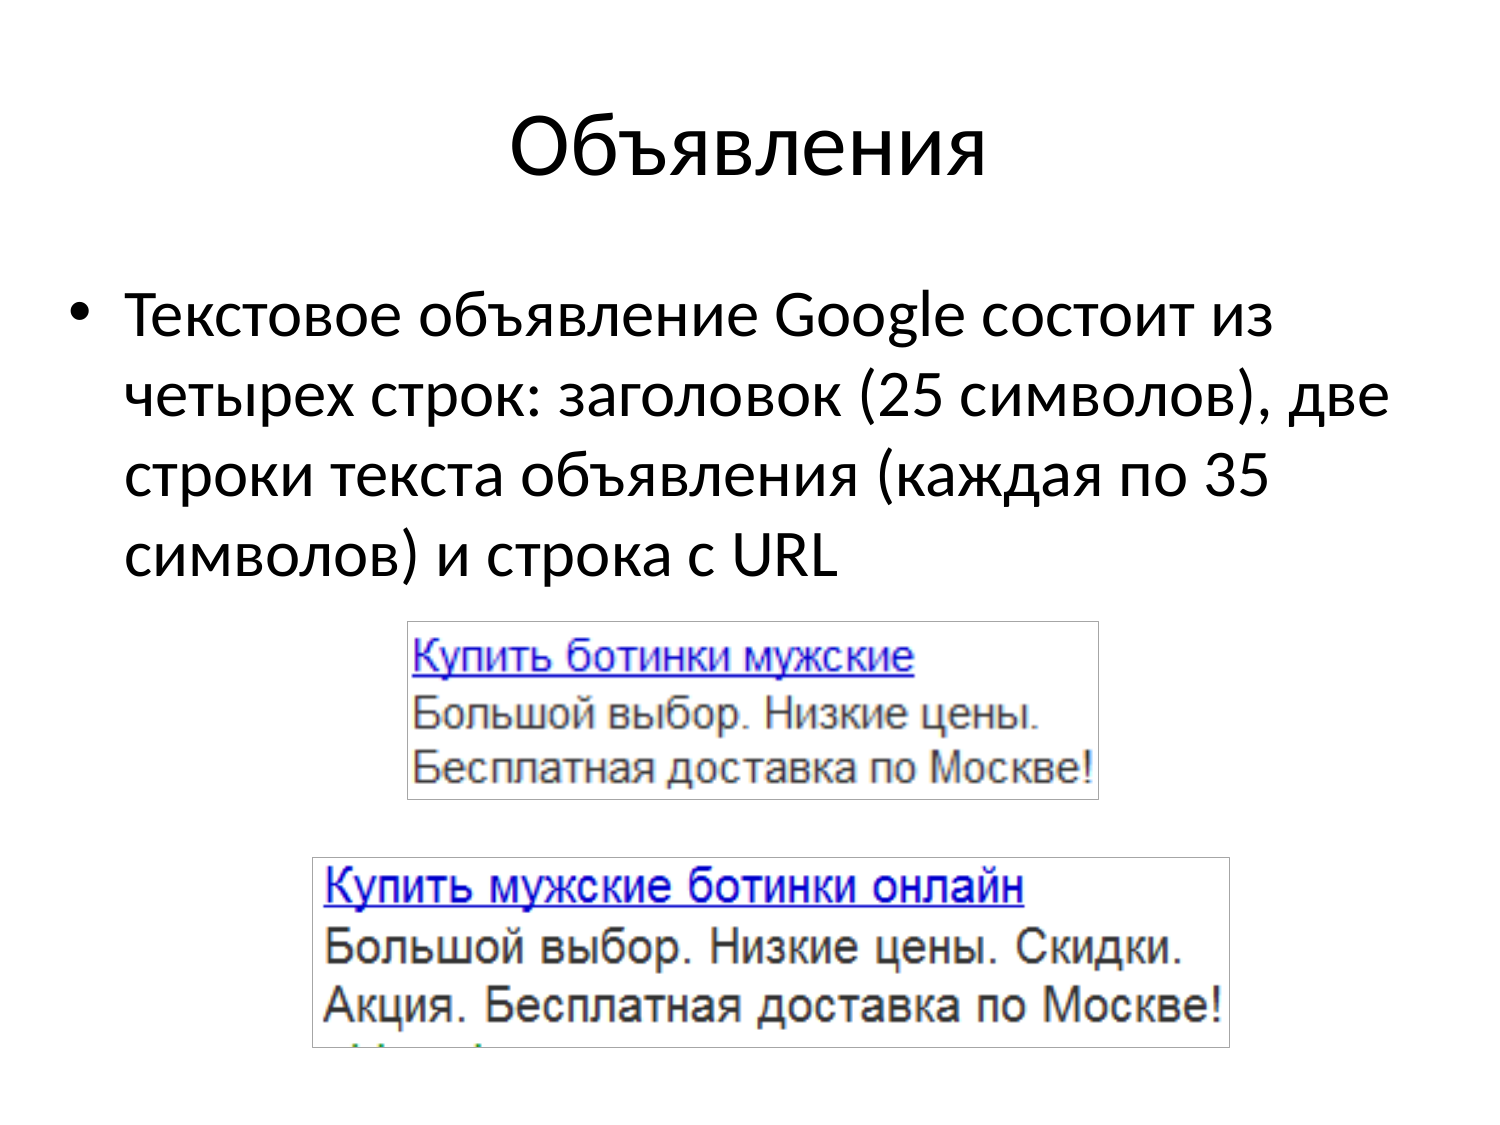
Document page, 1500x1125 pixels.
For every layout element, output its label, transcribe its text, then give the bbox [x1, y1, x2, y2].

title Объявления [75, 45, 1425, 233]
picture [407, 621, 1099, 799]
list Текстовое объявление Google состоит из четырех строк: заголовок (25 символов), две строки текста объявления (каждая по 35 символов) и строка с URL [53, 262, 1459, 1005]
picture [312, 857, 1230, 1047]
